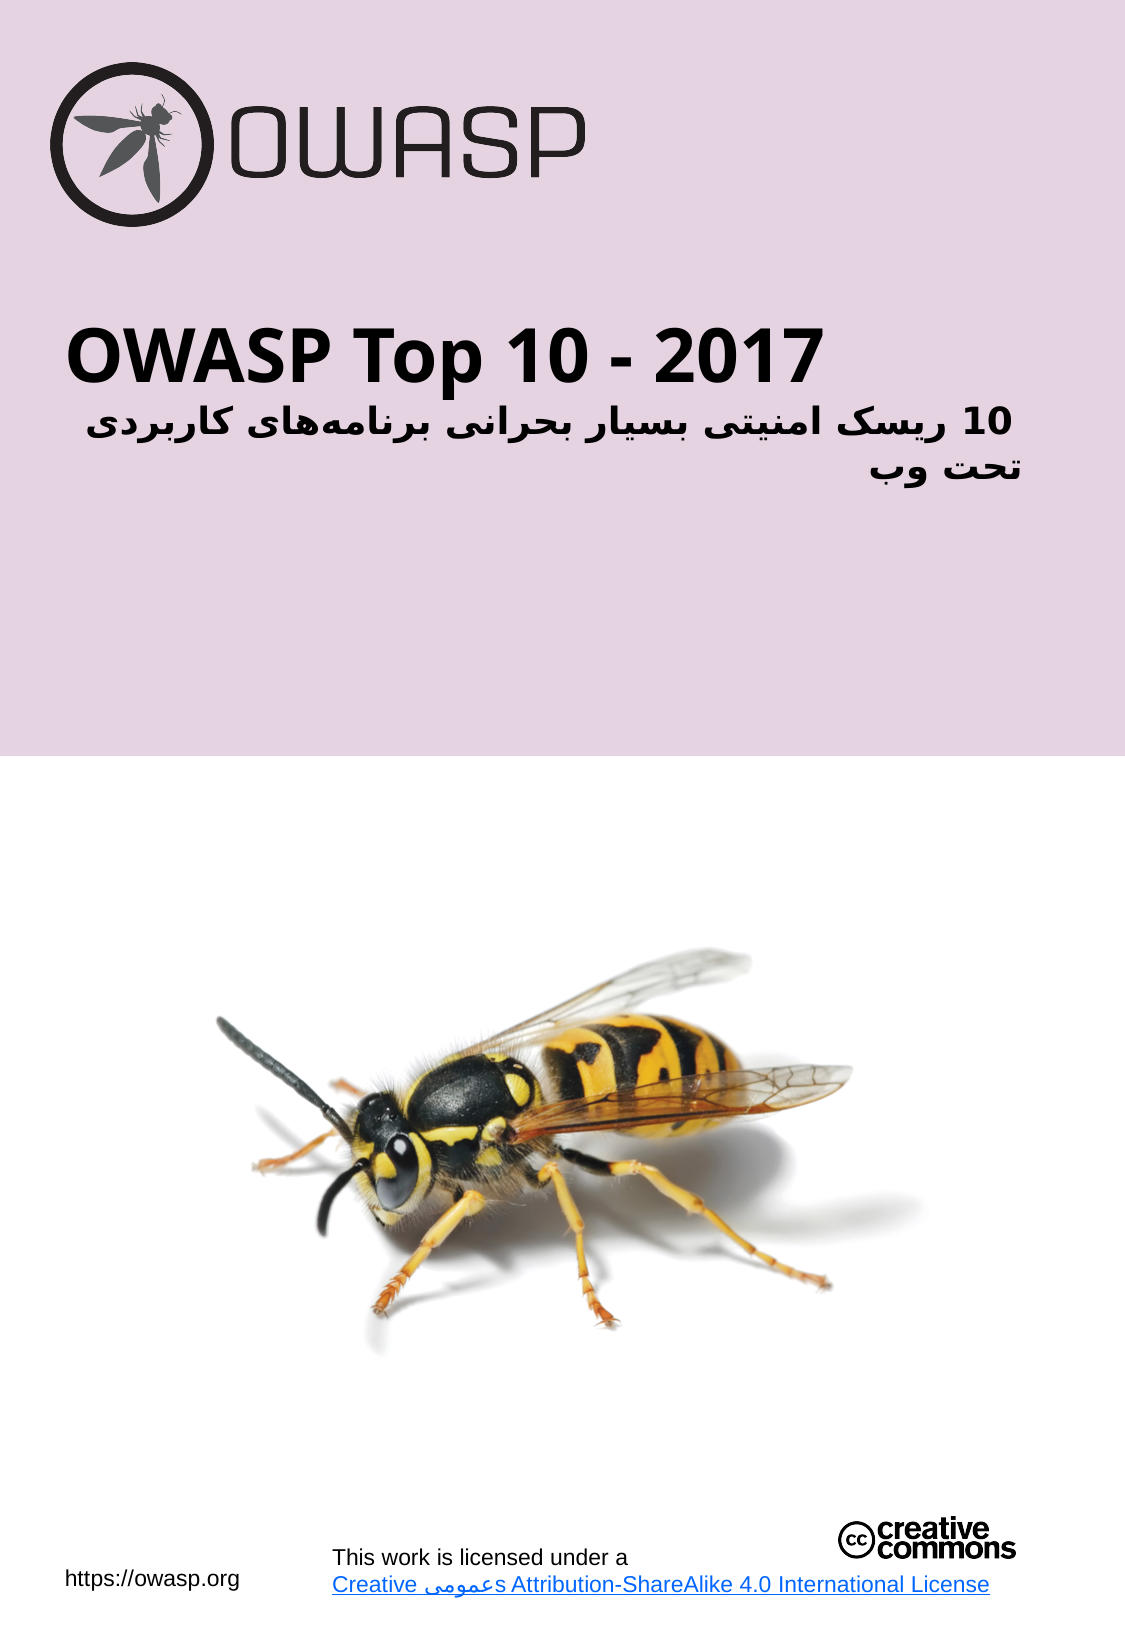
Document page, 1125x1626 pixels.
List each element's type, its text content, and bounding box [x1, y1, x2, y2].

picture [49, 62, 586, 227]
picture [837, 1515, 1016, 1559]
picture [162, 869, 963, 1404]
text_box This work is licensed under a Creative عمومیs Attribution-ShareAlike 4.0 International License [317, 1534, 1038, 1605]
text_box https://owasp.org [49, 1556, 318, 1599]
text_box OWASP Top 10 - 2017 10 ریسک امنیتی بسیار بحرانی برنامه‌های کاربردی تحت وب [49, 299, 1038, 495]
text_box [0, 0, 1125, 758]
